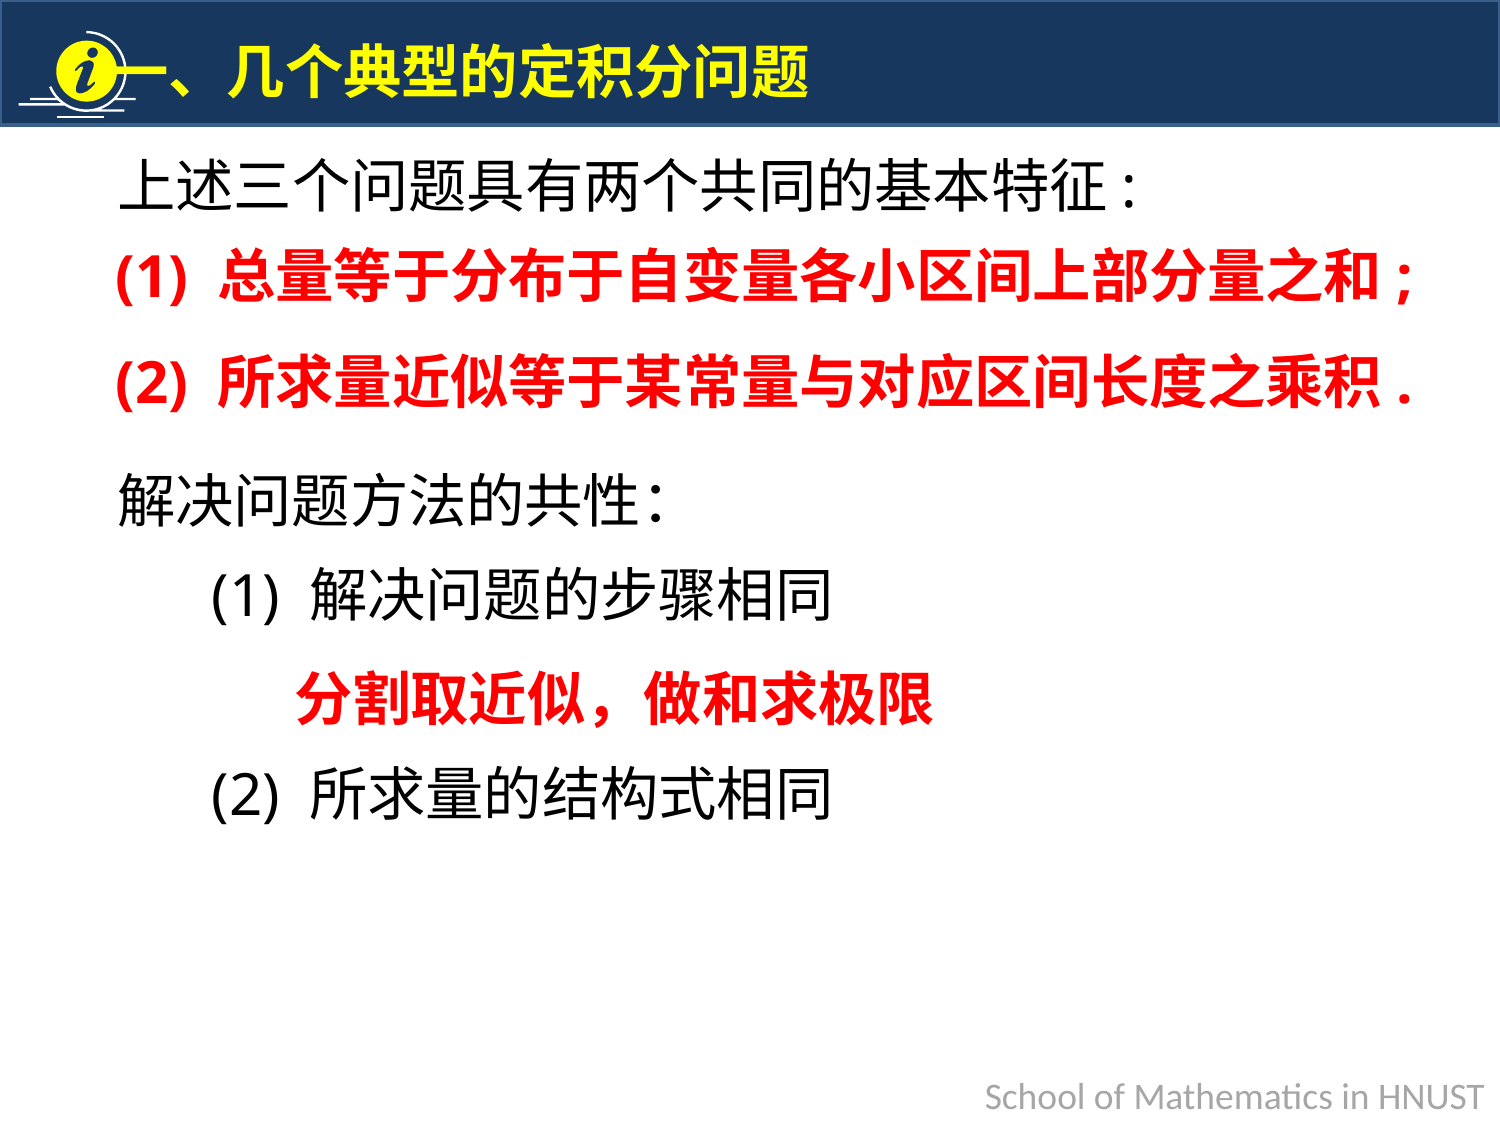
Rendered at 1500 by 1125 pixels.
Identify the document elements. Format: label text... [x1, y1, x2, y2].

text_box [182, 715, 1450, 1049]
text_box 上述三个问题具有两个共同的基本特征: [102, 141, 1284, 227]
text_box (1) 解决问题的步骤相同 [196, 550, 935, 636]
text_box (1) 总量等于分布于自变量各小区间上部分量之和; [100, 231, 1459, 317]
text_box 解决问题方法的共性： [102, 456, 894, 542]
text_box 分割取近似，做和求极限 [279, 654, 1000, 714]
text_box (2) 所求量近似等于某常量与对应区间长度之乘积. [100, 338, 1495, 423]
